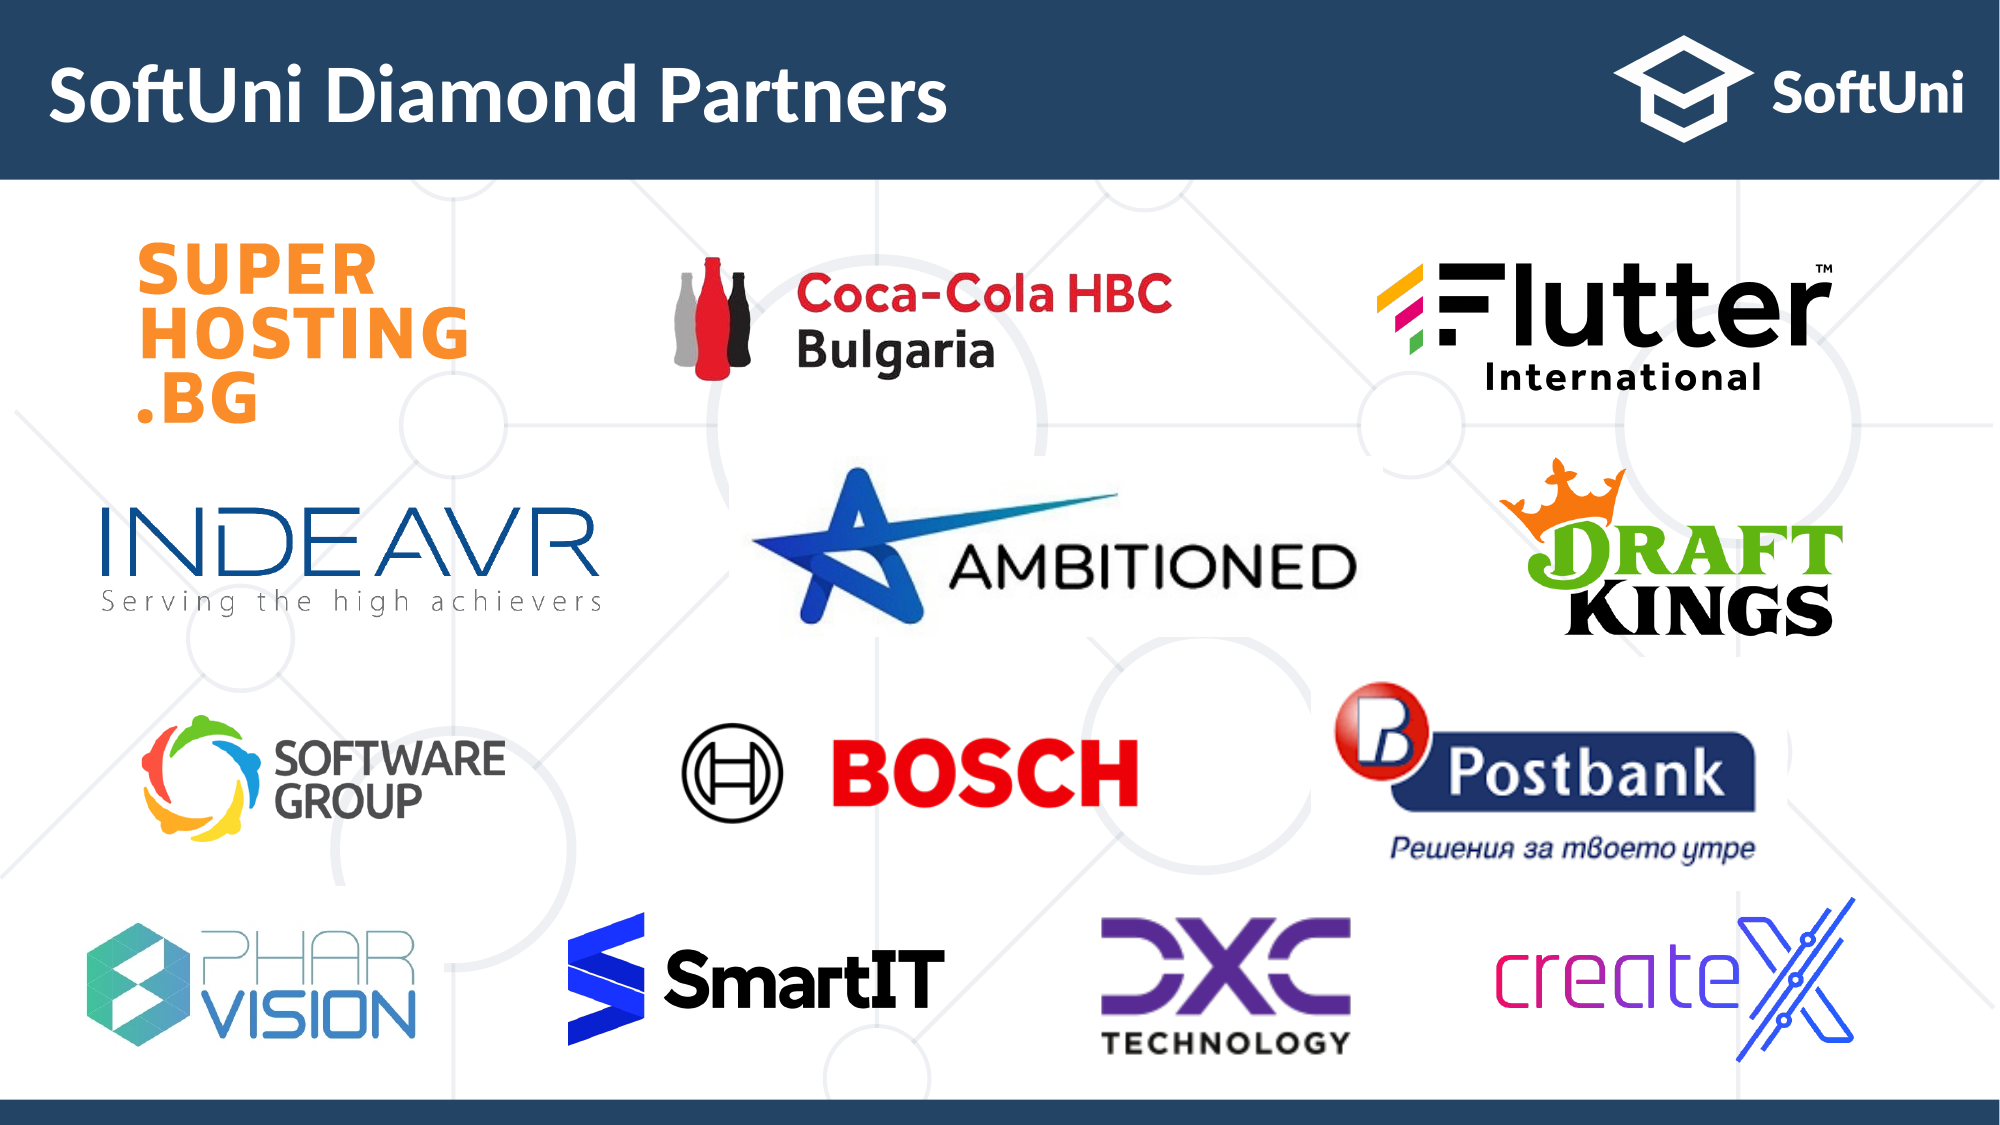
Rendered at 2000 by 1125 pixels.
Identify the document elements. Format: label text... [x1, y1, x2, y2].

picture [129, 232, 474, 434]
title SoftUni Diamond Partners [31, 16, 1600, 162]
picture [1059, 233, 1870, 1097]
picture [729, 455, 1383, 637]
picture [98, 505, 602, 620]
picture [60, 886, 444, 1065]
picture [98, 682, 546, 877]
picture [1492, 894, 1860, 1065]
picture [545, 905, 980, 1056]
picture [657, 227, 1186, 409]
picture [657, 696, 1160, 858]
